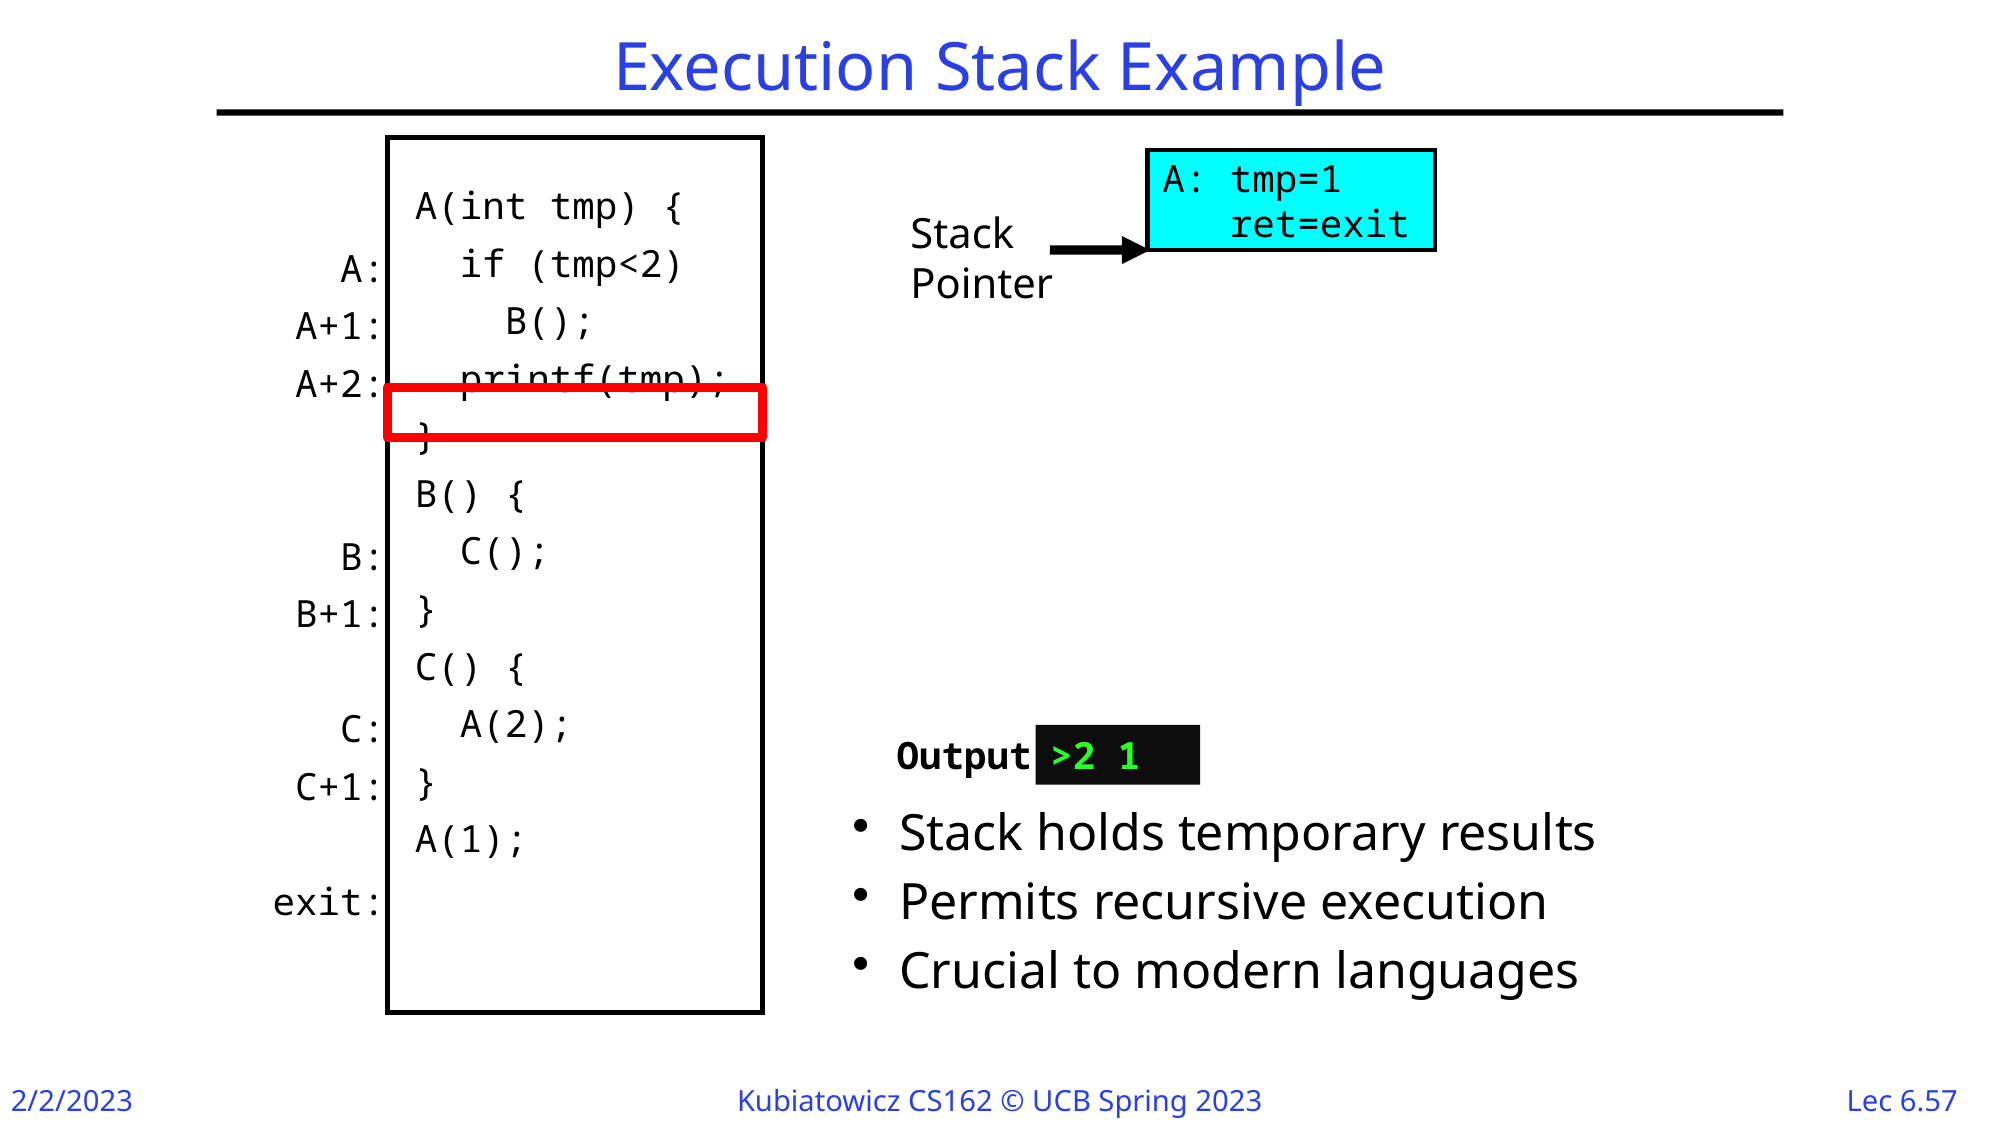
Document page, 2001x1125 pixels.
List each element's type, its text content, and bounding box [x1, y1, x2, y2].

text_box A: A+1: A+2: B: B+1: C: C+1: exit: [249, 237, 382, 930]
list Stack holds temporary results Permits recursive execution Crucial to modern languages [837, 800, 1675, 1013]
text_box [387, 137, 763, 1013]
text_box Output: [881, 724, 1035, 785]
text_box >2 1 [1035, 724, 1201, 785]
title Execution Stack Example [216, 24, 1784, 113]
text_box A: tmp=1 ret=exit [1147, 149, 1436, 250]
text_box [899, 199, 1151, 317]
